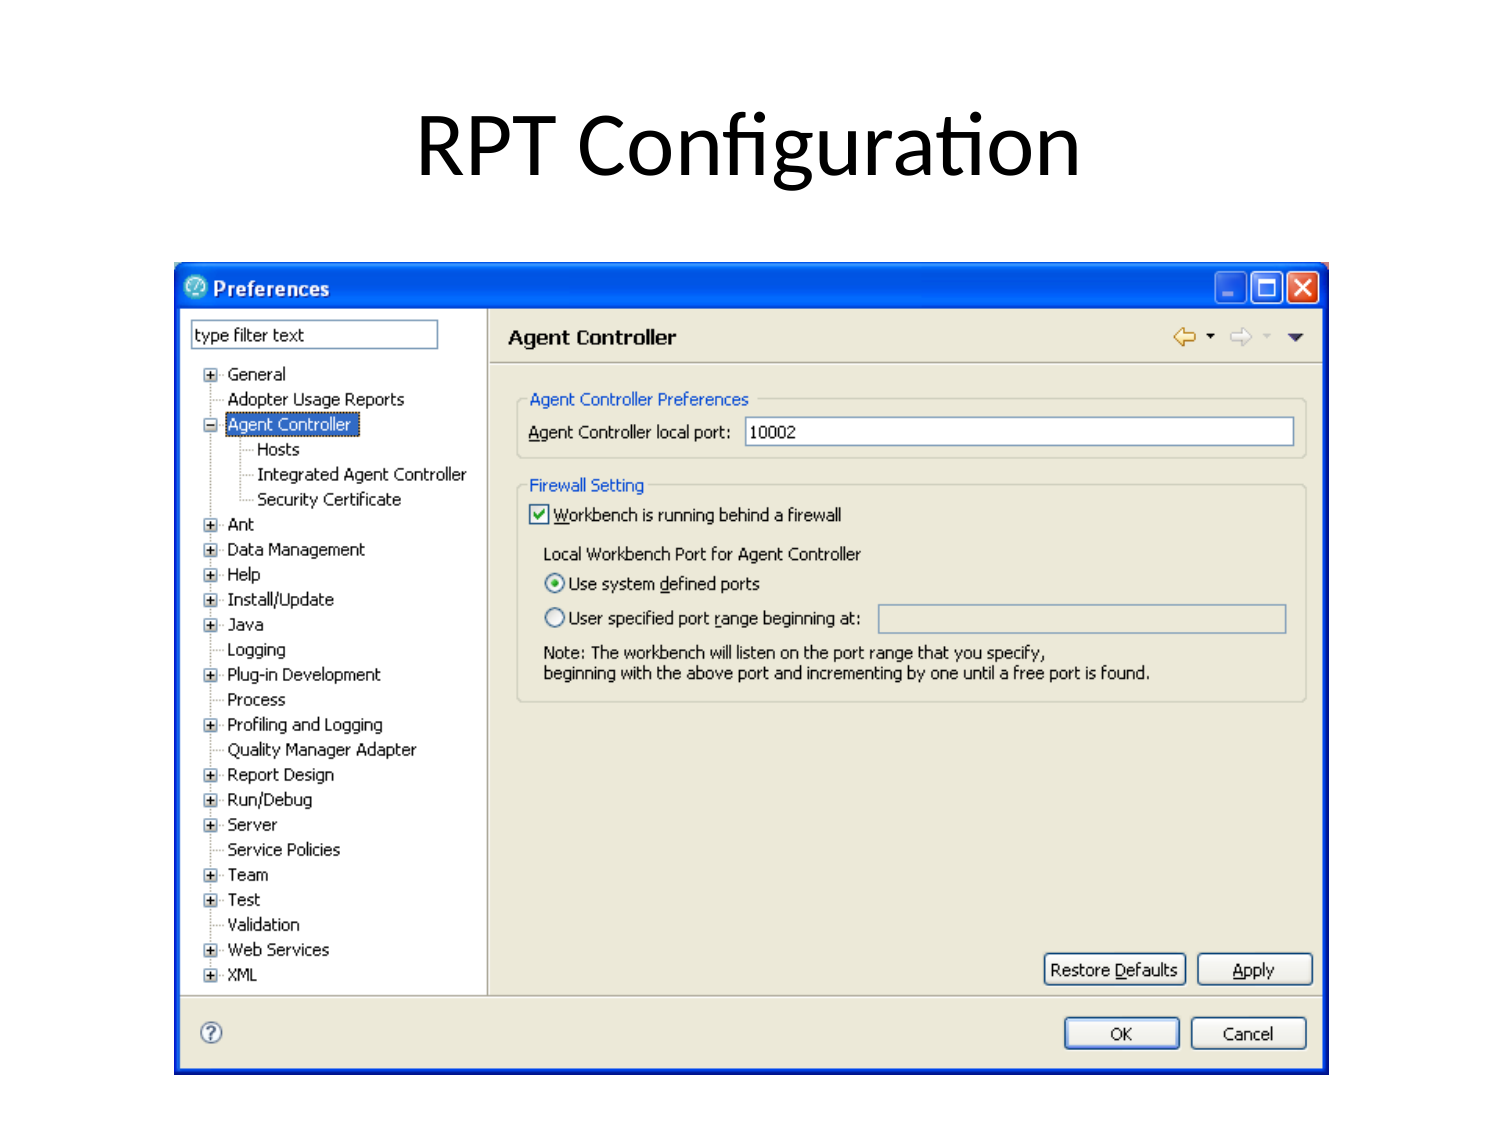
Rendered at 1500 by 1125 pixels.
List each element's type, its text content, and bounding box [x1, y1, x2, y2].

picture [174, 262, 1329, 1076]
title RPT Configuration [75, 45, 1425, 233]
